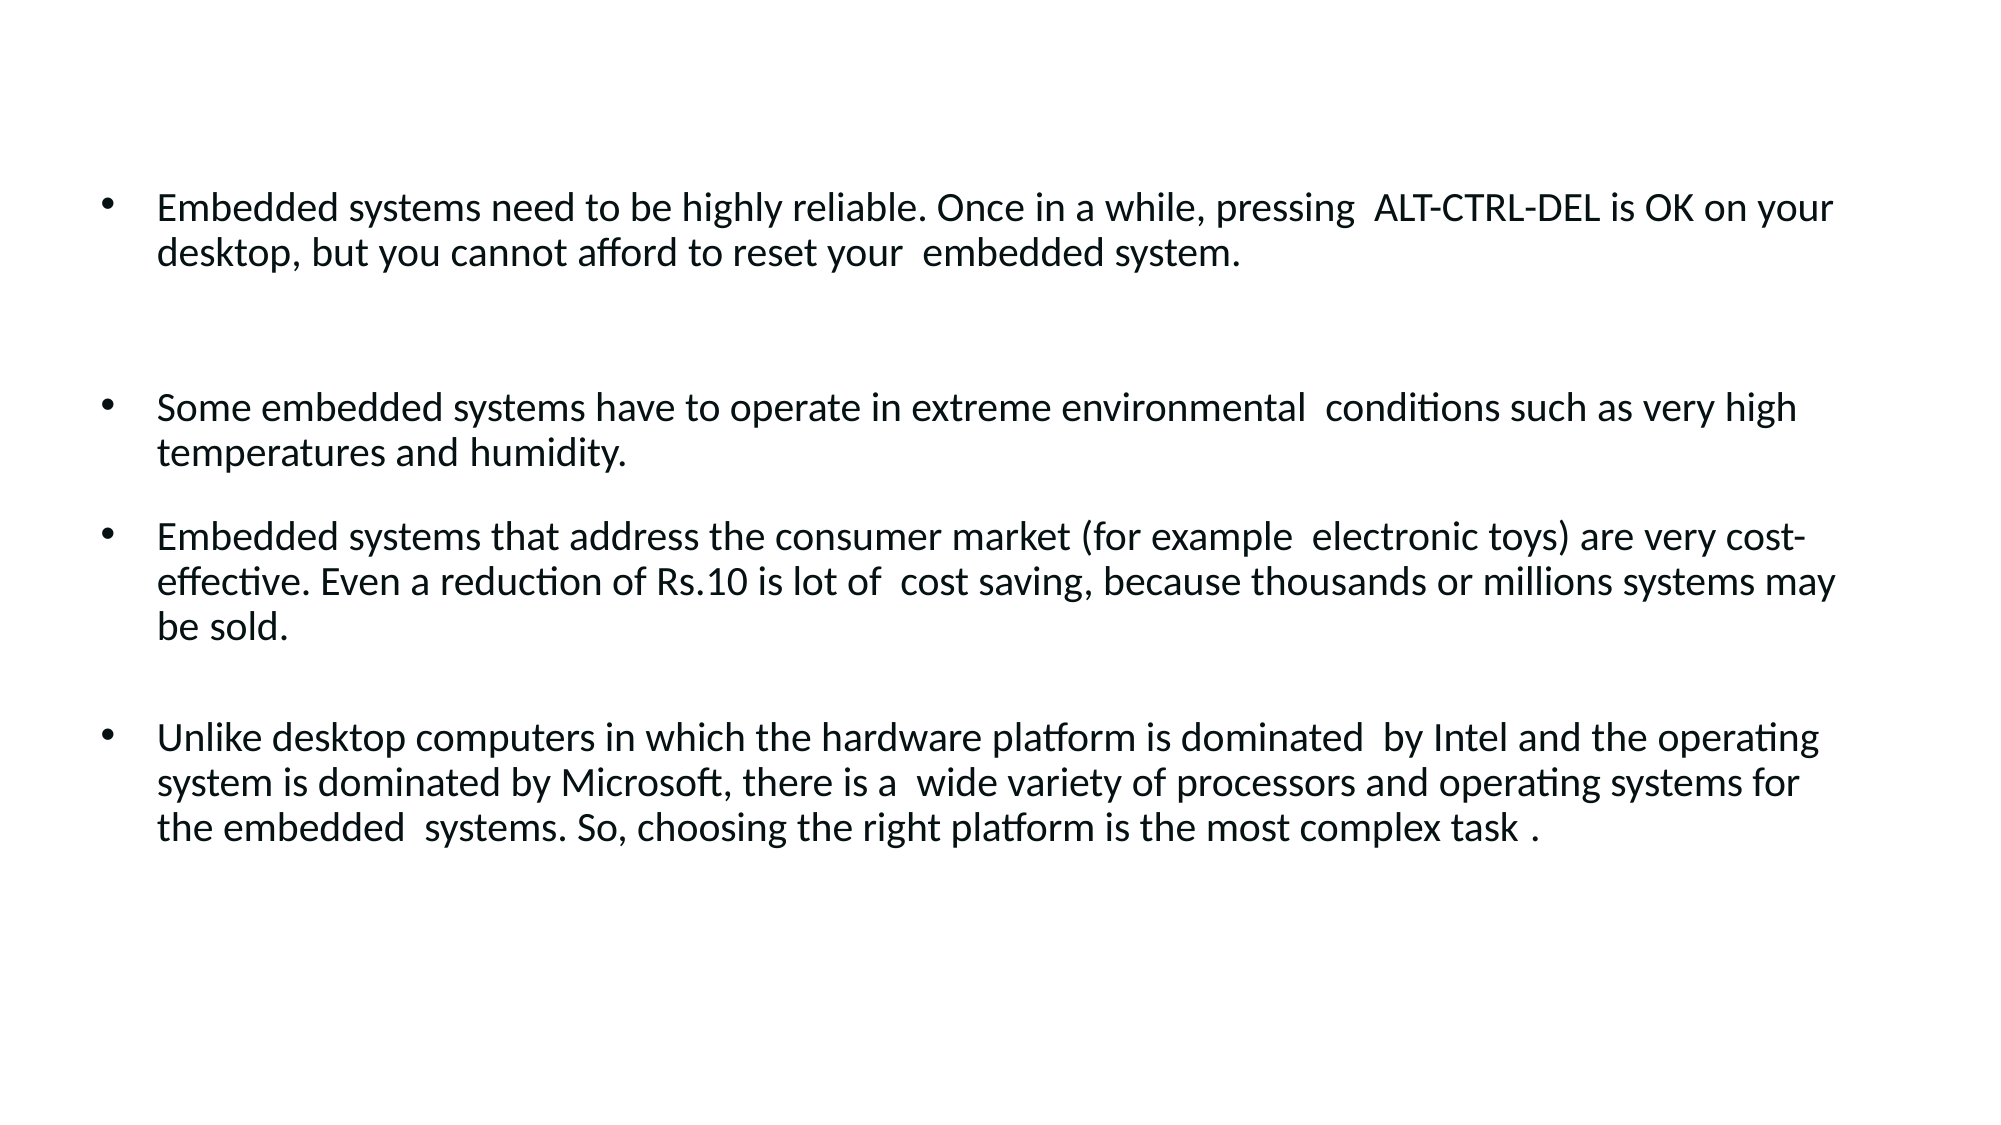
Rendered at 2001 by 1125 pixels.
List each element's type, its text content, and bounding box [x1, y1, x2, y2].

text_box • [98, 704, 118, 757]
text_box Some embedded systems have to operate in extreme environmental conditions such as very high temperatures and humidity. [154, 377, 1914, 476]
text_box • [98, 174, 118, 227]
text_box Embedded systems that address the consumer market (for example electronic toys) are very cost-effective. Even a reduction of Rs.10 is lot of cost saving, because thousands or millions systems may be sold. [154, 506, 1860, 649]
text_box • [98, 374, 118, 427]
text_box Unlike desktop computers in which the hardware platform is dominated by Intel and the operating system is dominated by Microsoft, there is a wide variety of processors and operating systems for the embedded systems. So, choosing the right platform is the most complex task . [154, 707, 1839, 850]
text_box Embedded systems need to be highly reliable. Once in a while, pressing ALT-CTRL-DEL is OK on your desktop, but you cannot afford to reset your embedded system. [154, 176, 1895, 275]
text_box • [98, 503, 118, 556]
